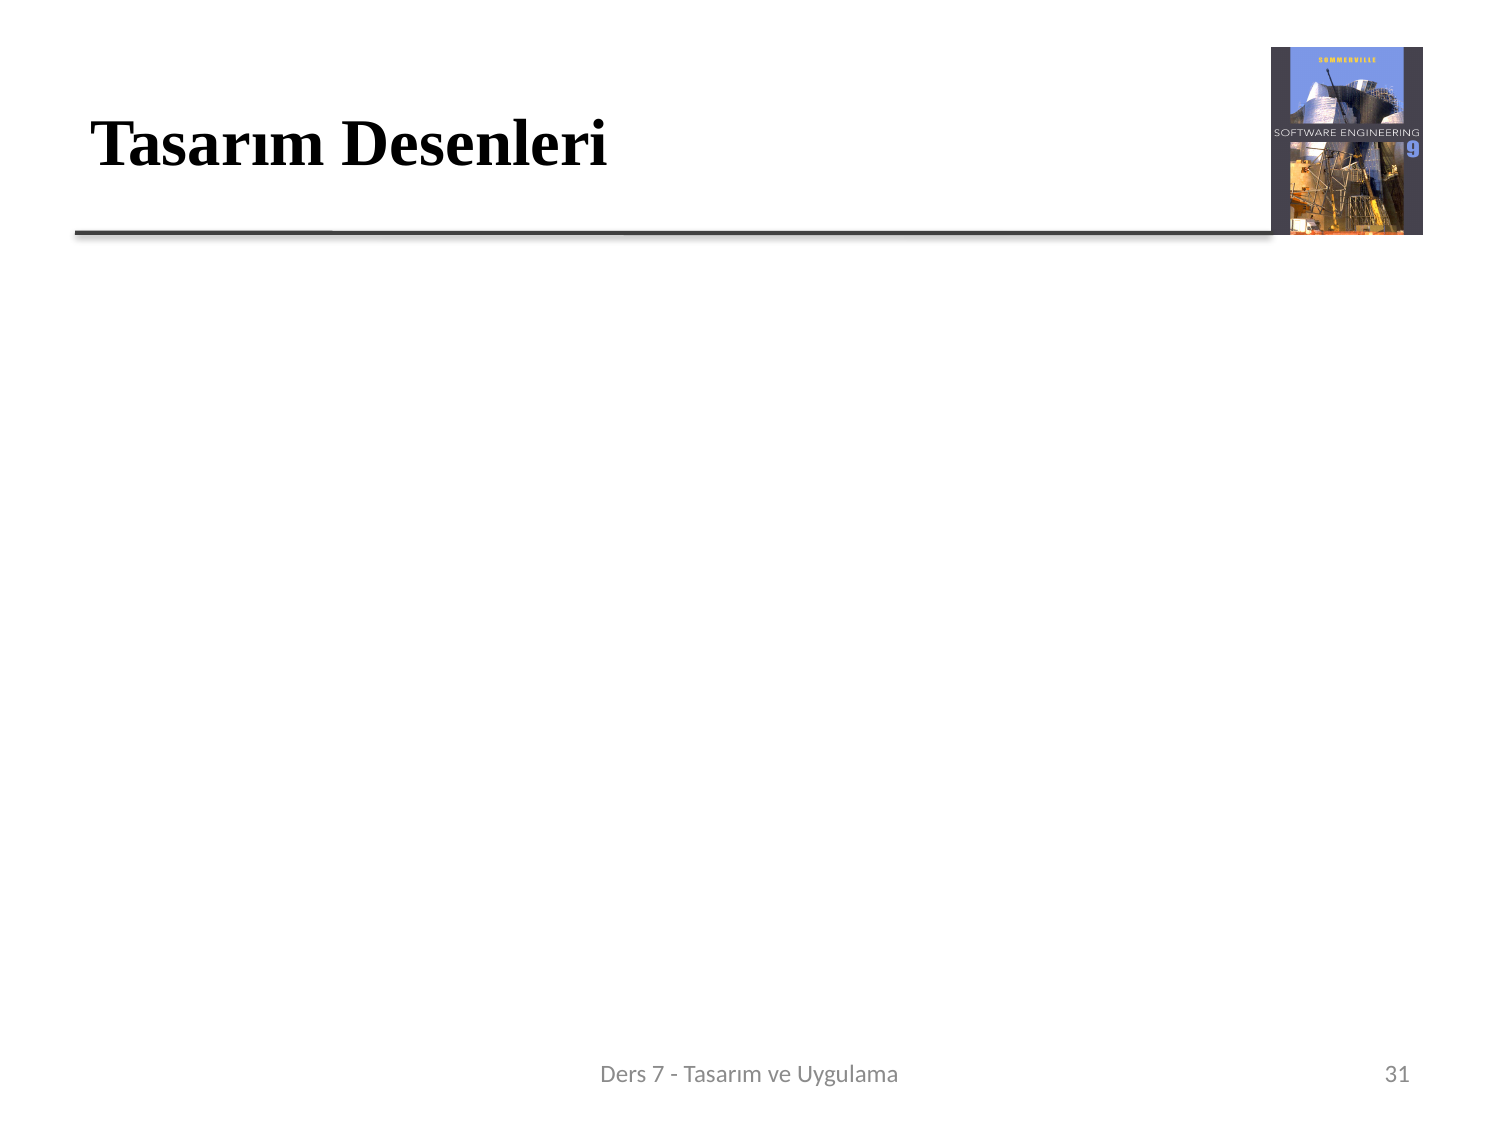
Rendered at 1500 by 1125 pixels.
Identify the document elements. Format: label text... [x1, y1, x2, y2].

picture [1272, 47, 1423, 235]
footer Ders 7 - Tasarım ve Uygulama [512, 1042, 988, 1103]
title Tasarım Desenleri [74, 44, 1272, 233]
slide_number 31 [1074, 1042, 1425, 1103]
